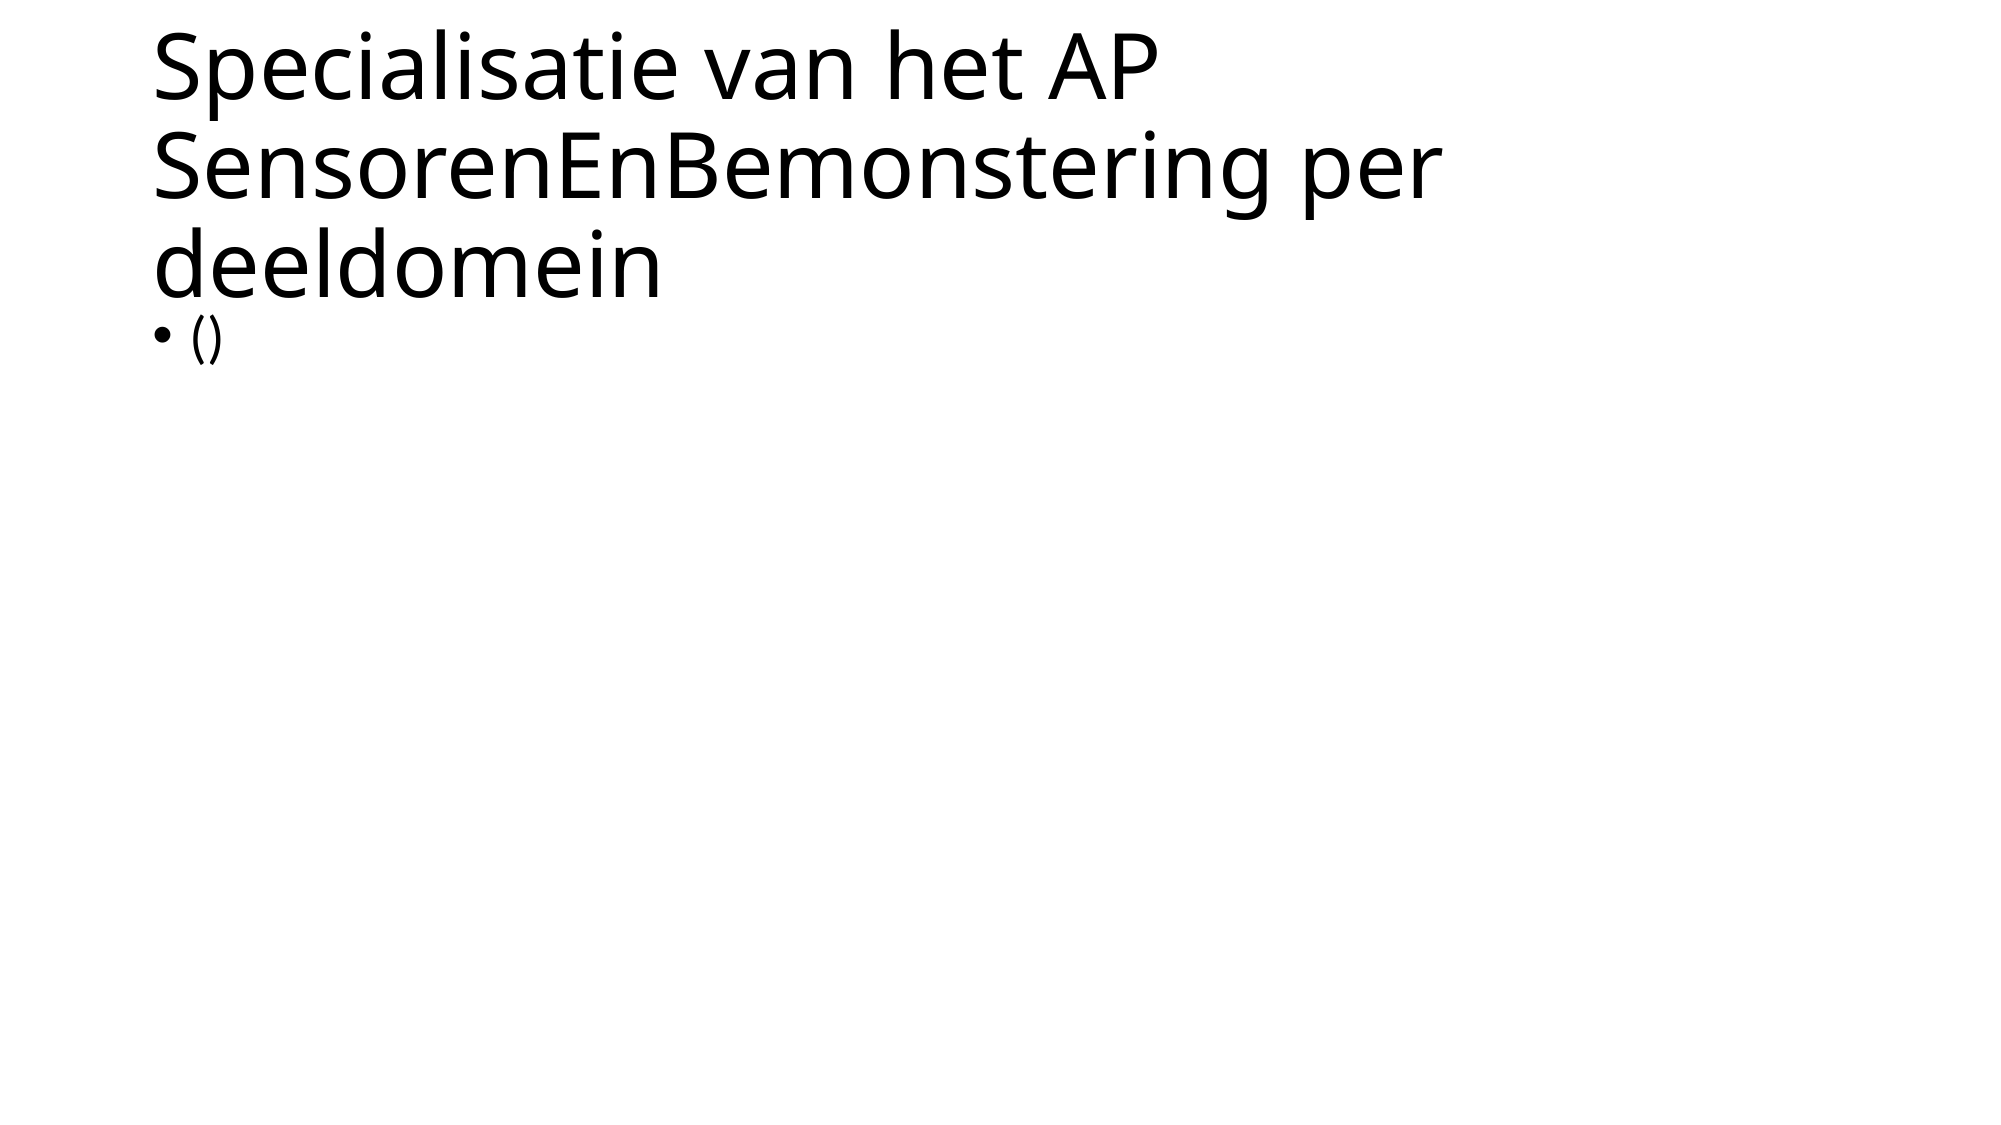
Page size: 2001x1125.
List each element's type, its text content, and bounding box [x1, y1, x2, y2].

title Specialisatie van het AP SensorenEnBemonstering per deeldomein [137, 59, 1863, 278]
list () [137, 299, 1863, 1014]
